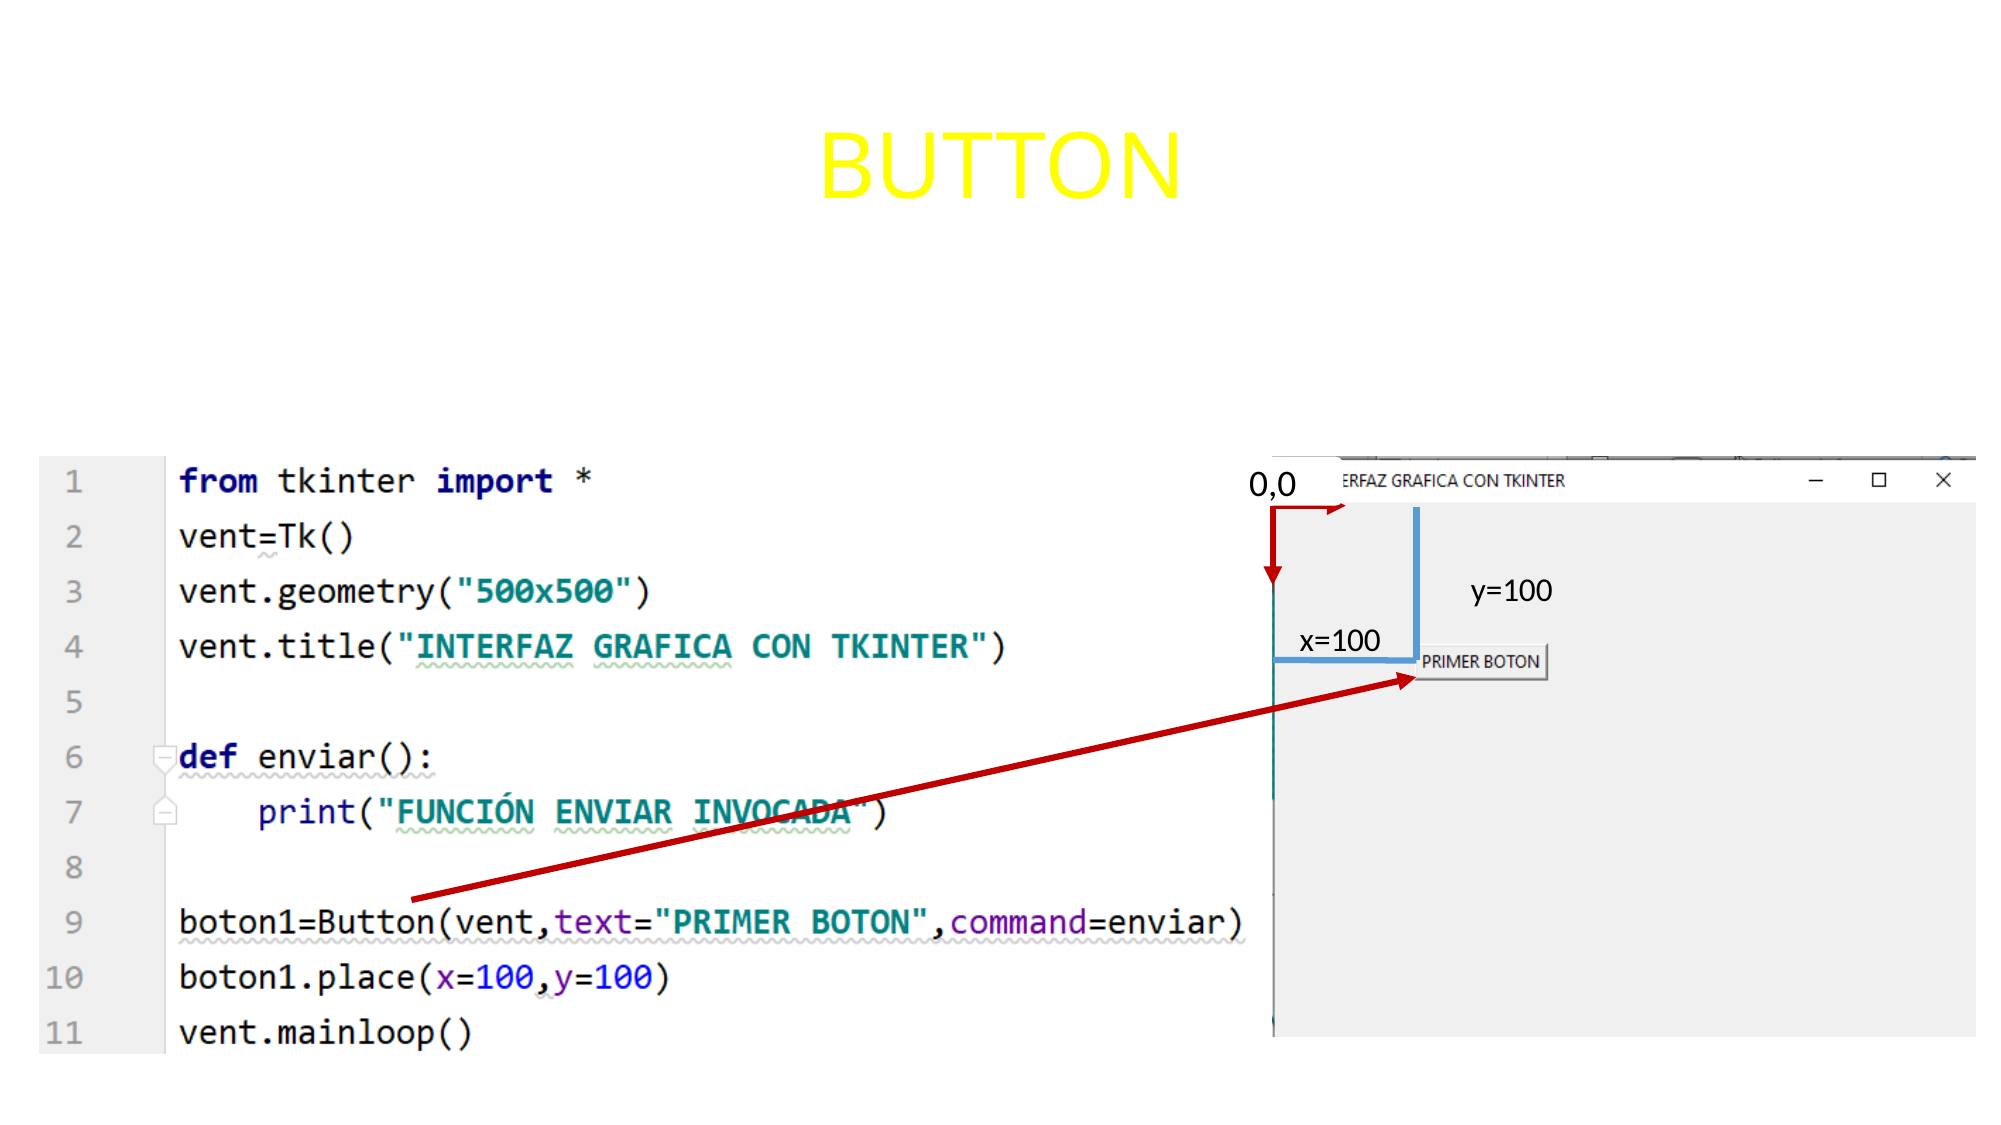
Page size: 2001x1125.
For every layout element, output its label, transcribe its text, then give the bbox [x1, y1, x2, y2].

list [39, 456, 1250, 1054]
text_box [411, 677, 1417, 900]
picture [1272, 456, 1976, 1037]
text_box x=100 [1267, 594, 1272, 677]
title BUTTON [138, 60, 1864, 278]
text_box 0,0 [1208, 455, 1337, 507]
